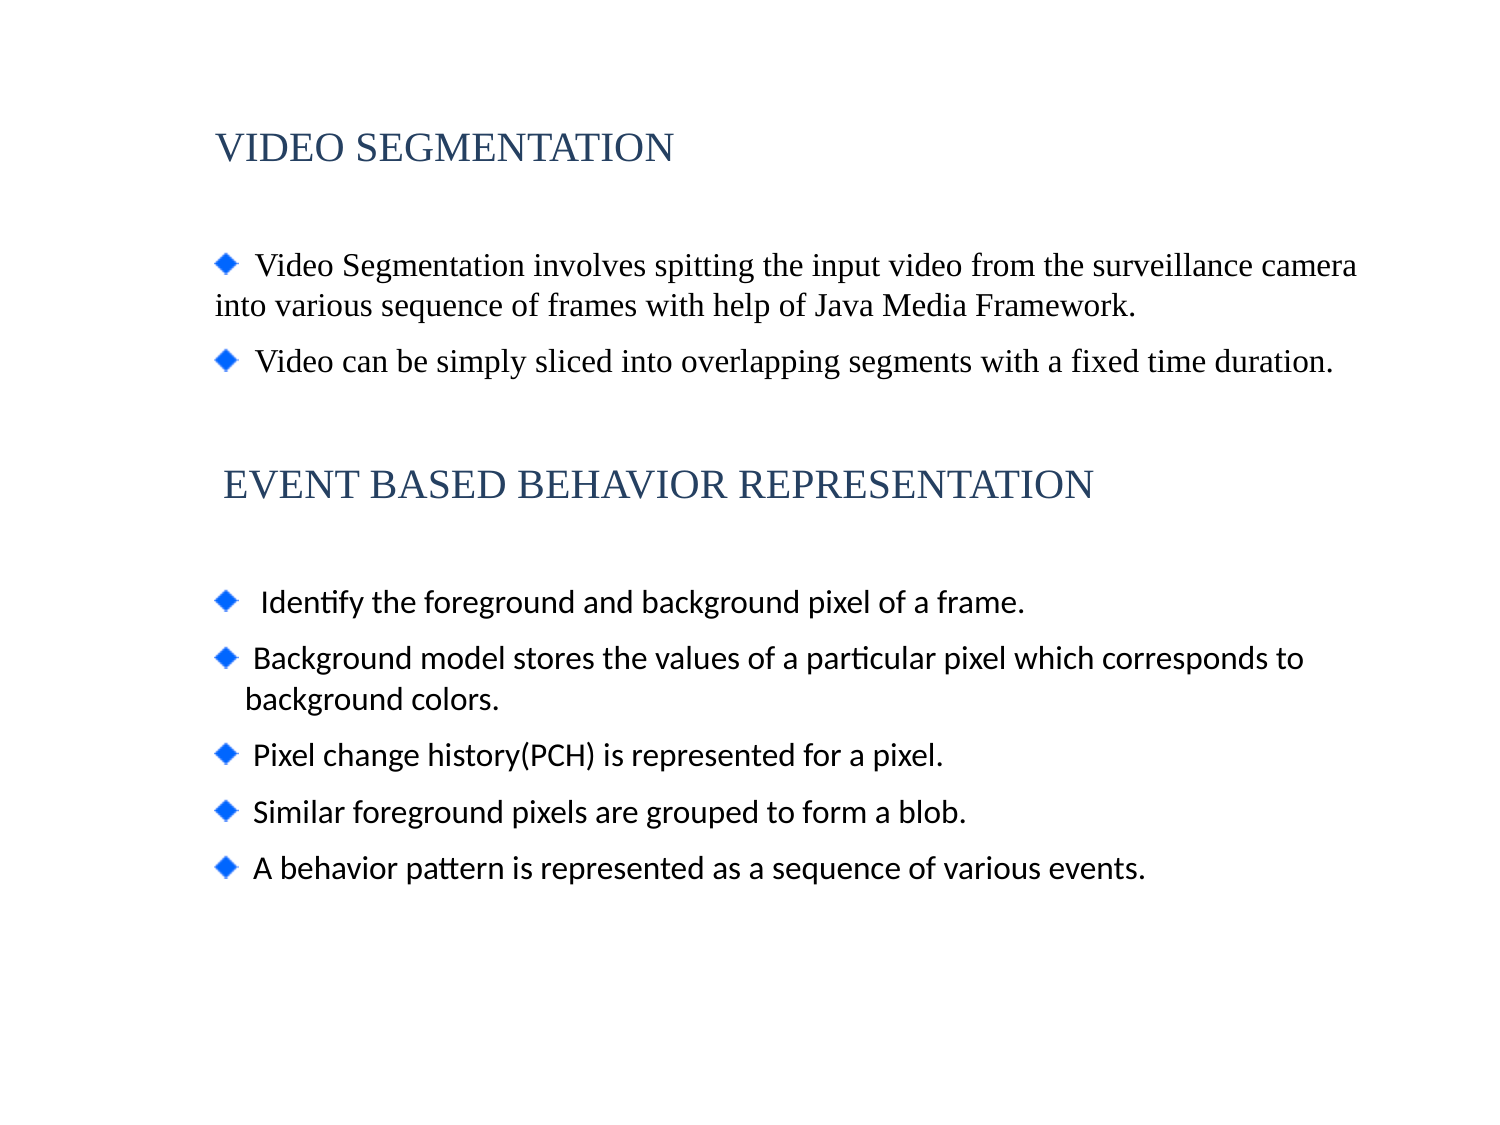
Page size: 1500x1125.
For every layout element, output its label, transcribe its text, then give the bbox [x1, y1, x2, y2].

picture [214, 347, 239, 372]
picture [214, 741, 239, 765]
picture [214, 798, 239, 822]
picture [214, 854, 239, 879]
picture [214, 251, 239, 275]
picture [214, 588, 239, 612]
picture [214, 645, 239, 669]
text_box VIDEO SEGMENTATION Video Segmentation involves spitting the input video from the surveillance camera into various sequence of frames with help of Java Media Framework. Video can be simply sliced into overlapping segments with a fixed time duration. EVENT BASED BEHAVIOR REPRESENTATION Identify the foreground and background pixel of a frame. Background model stores the values of a particular pixel which corresponds to background colors. Pixel change history(PCH) is represented for a pixel. Similar foreground pixels are grouped to form a blob. A behavior pattern is represented as a sequence of various events. [200, 112, 1375, 1015]
